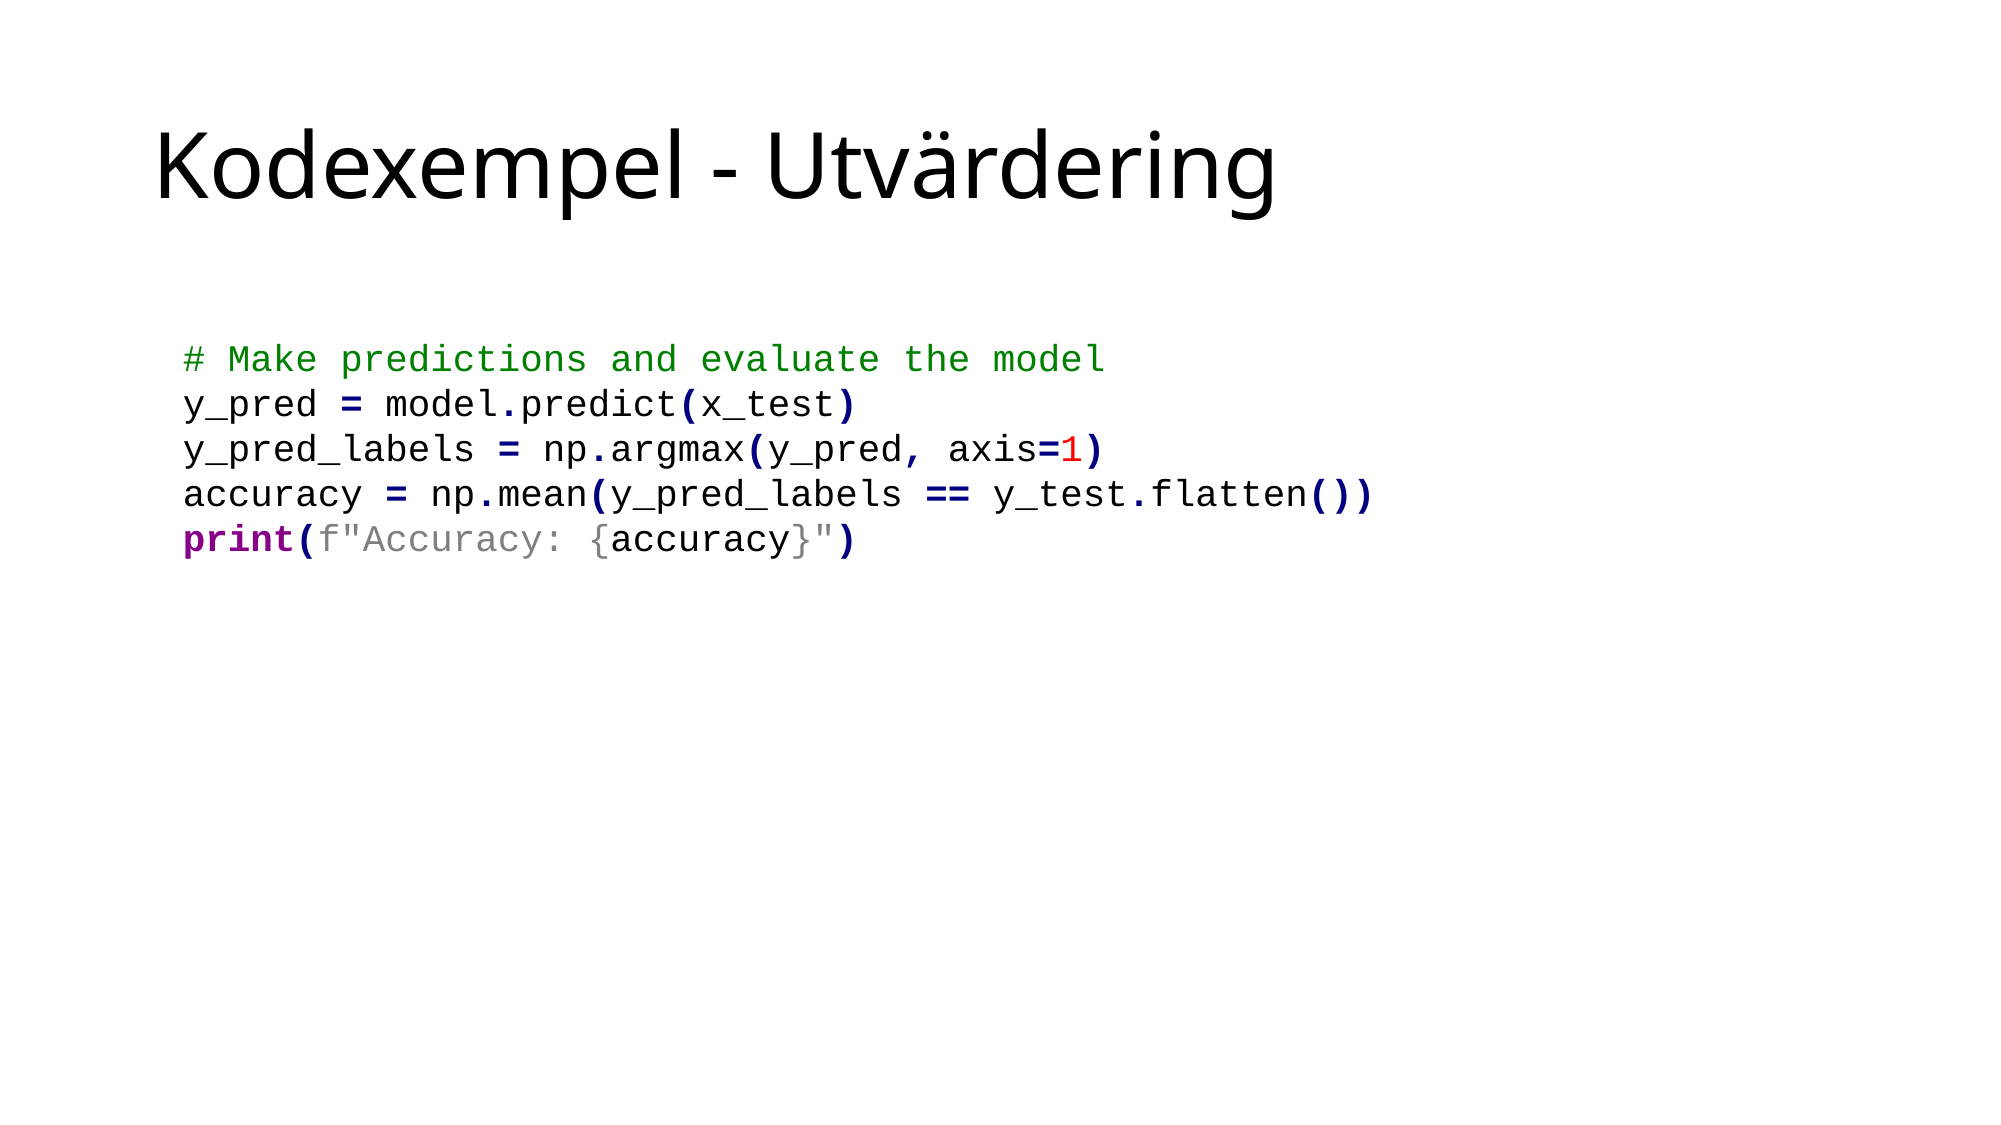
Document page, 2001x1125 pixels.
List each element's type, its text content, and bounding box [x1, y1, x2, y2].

text_box # Make predictions and evaluate the model y_pred = model.predict(x_test) y_pred_labels = np.argmax(y_pred, axis=1) accuracy = np.mean(y_pred_labels == y_test.flatten()) print(f"Accuracy: {accuracy}") [168, 326, 1477, 567]
title Kodexempel - Utvärdering [137, 59, 1863, 278]
